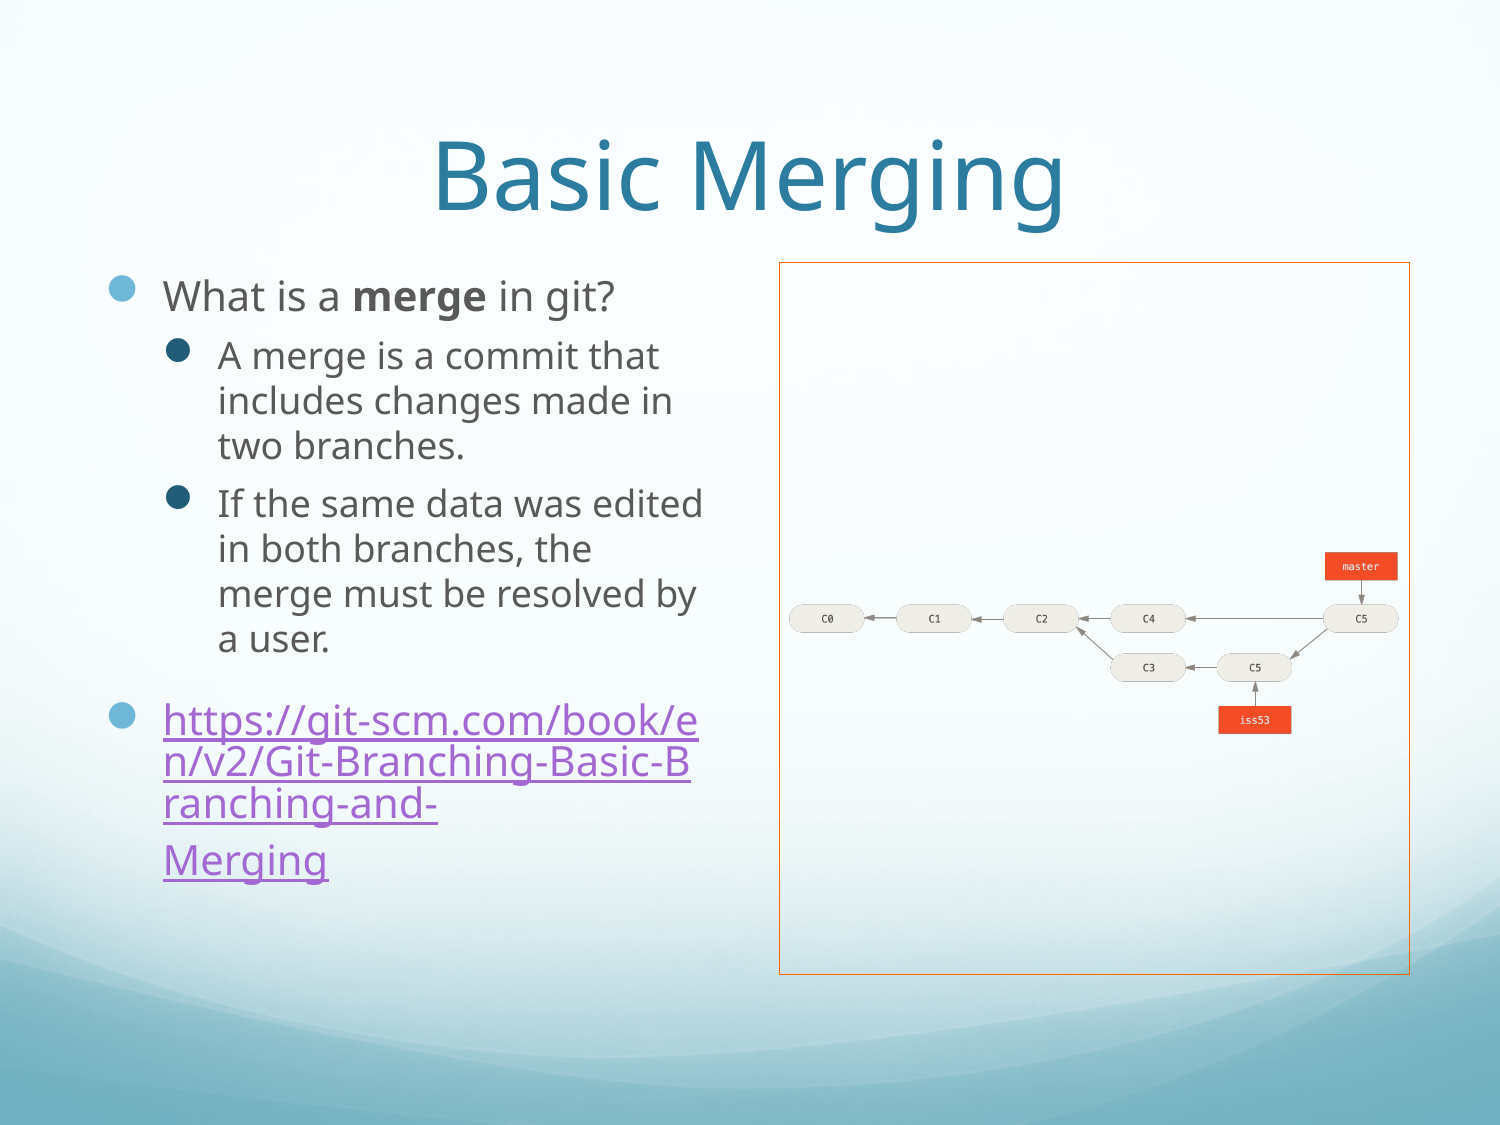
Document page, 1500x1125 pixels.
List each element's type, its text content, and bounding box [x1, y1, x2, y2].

title Basic Merging [90, 17, 1410, 237]
list What is a merge in git? A merge is a commit that includes changes made in two branches. If the same data was edited in both branches, the merge must be resolved by a user. https://git-scm.com/book/en/v2/Git-Branching-Basic-Branching-and-Merging [90, 262, 721, 975]
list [778, 261, 1410, 976]
